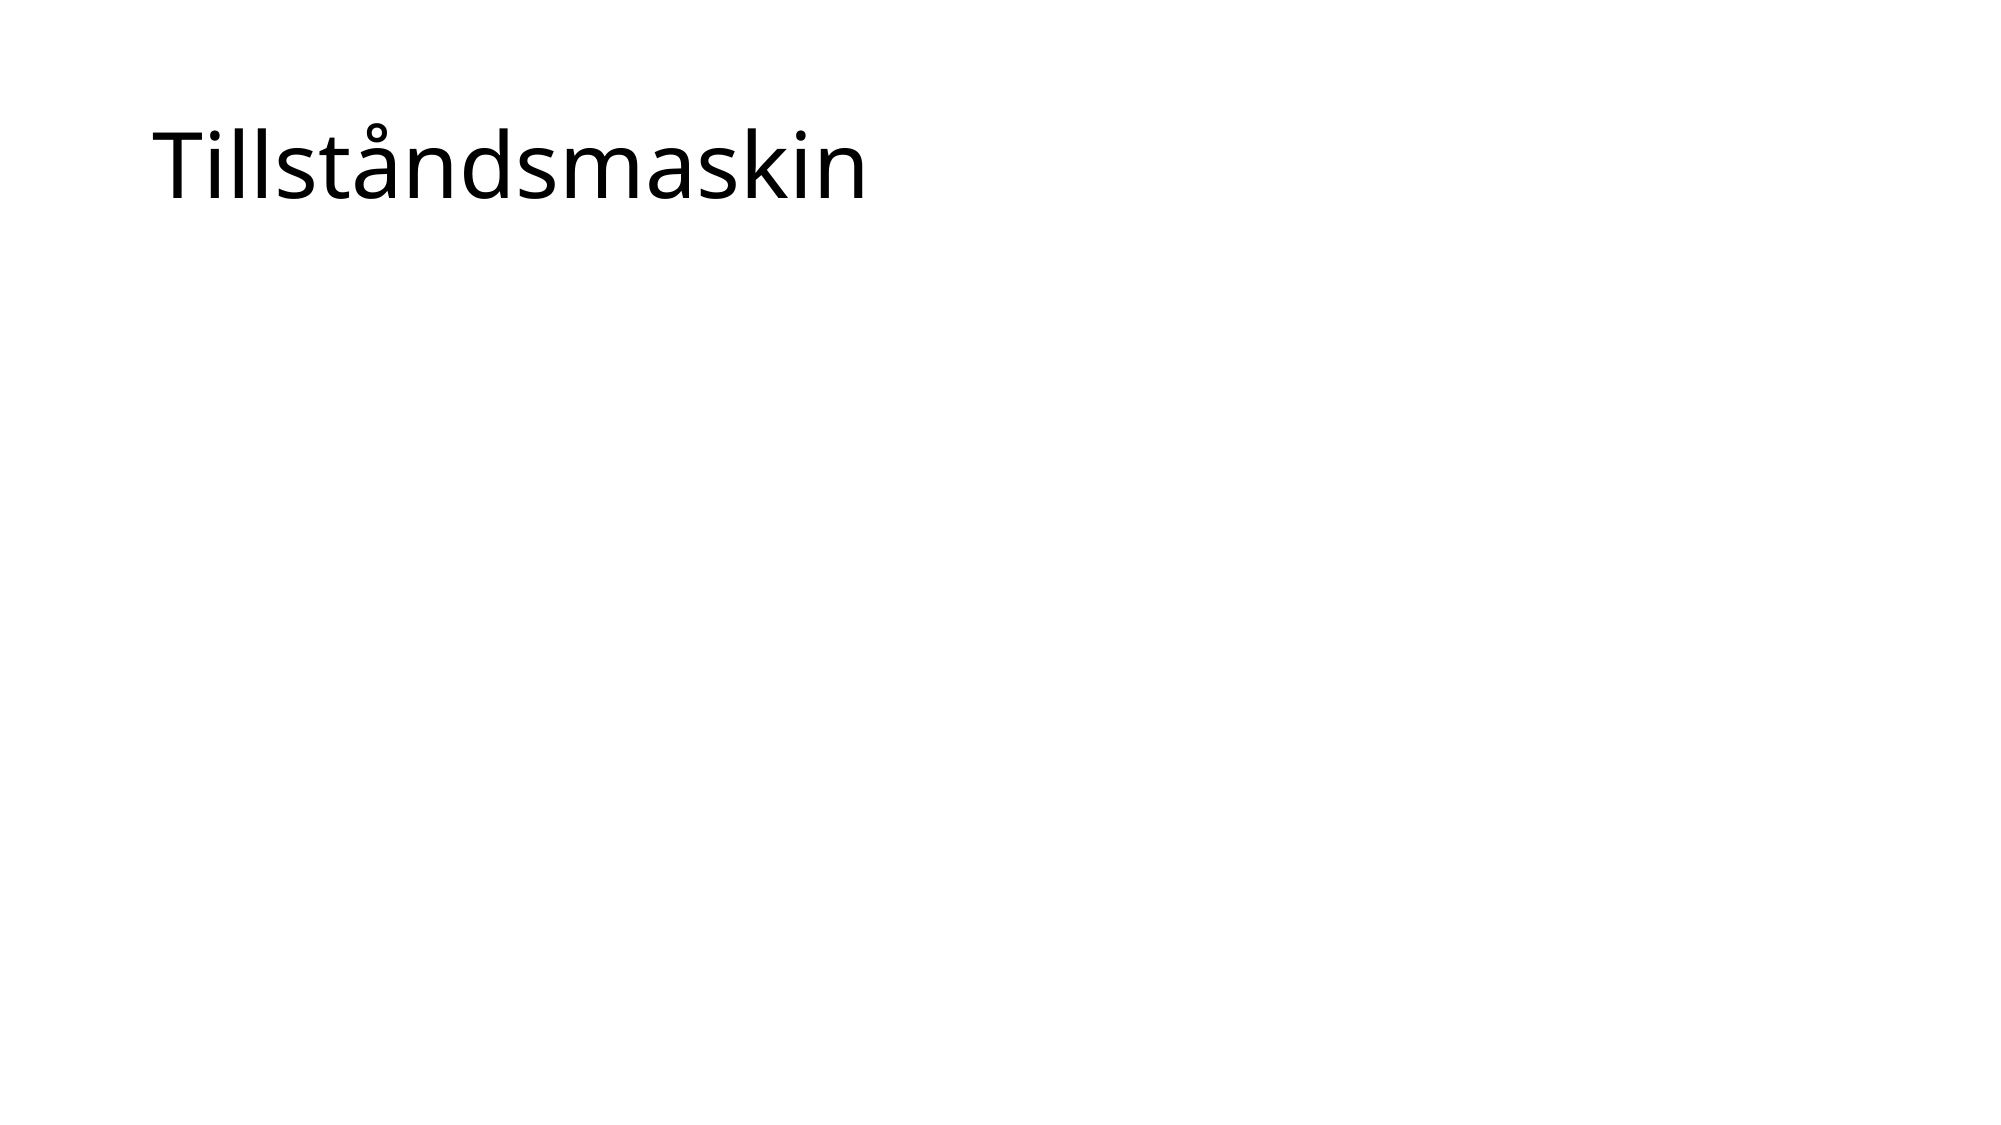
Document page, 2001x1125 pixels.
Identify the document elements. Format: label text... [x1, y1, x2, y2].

title Tillståndsmaskin [137, 59, 1863, 278]
